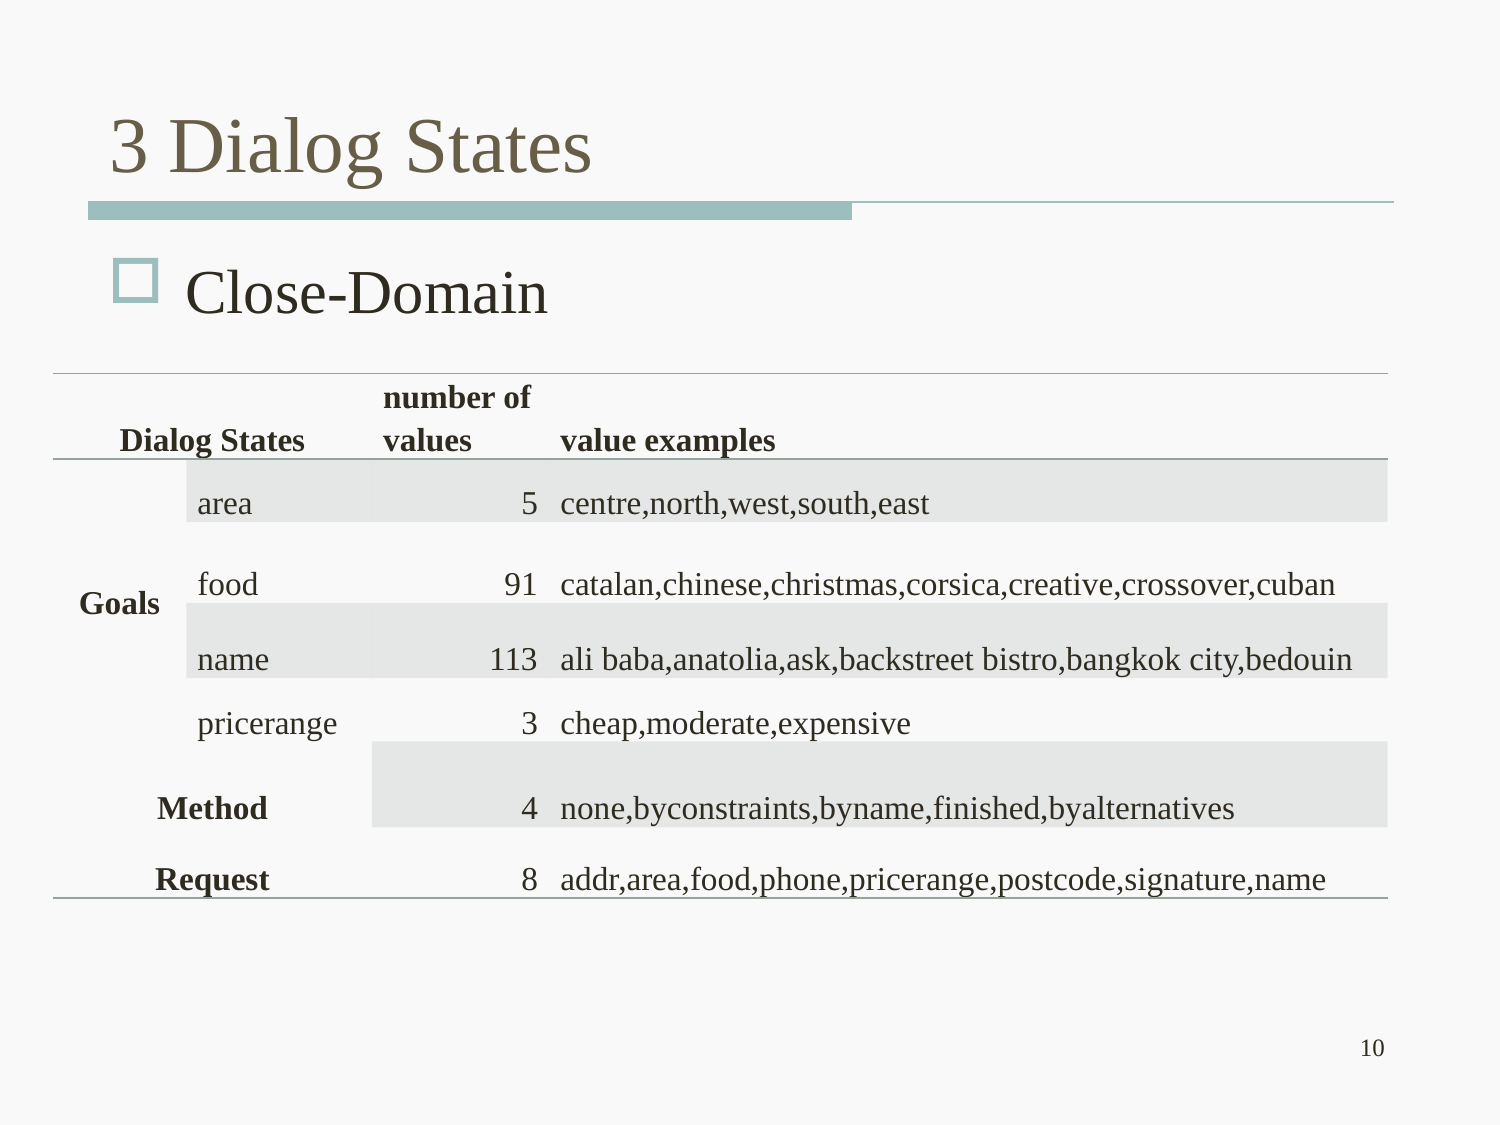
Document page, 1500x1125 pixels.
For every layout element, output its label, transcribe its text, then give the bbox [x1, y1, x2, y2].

table_cell area [186, 460, 372, 522]
table_header Dialog States [53, 374, 372, 458]
table_cell catalan,chinese,christmas,corsica,creative,crossover,cuban [549, 522, 1388, 603]
table_cell name [186, 603, 372, 678]
table_cell Method [53, 741, 372, 827]
table_cell centre,north,west,south,east [549, 460, 1388, 522]
table_cell food [186, 522, 372, 603]
table_cell 8 [372, 827, 549, 897]
table_cell 91 [372, 522, 549, 603]
table_cell 3 [372, 678, 549, 741]
slide_number 10 [1074, 1024, 1401, 1103]
table_cell 113 [372, 603, 549, 678]
title 3 Dialog States [93, 49, 1407, 197]
table_cell ali baba,anatolia,ask,backstreet bistro,bangkok city,bedouin [549, 603, 1388, 678]
table_cell pricerange [186, 678, 372, 741]
table_header value examples [549, 374, 1388, 458]
table_cell cheap,moderate,expensive [549, 678, 1388, 741]
table_cell 5 [372, 460, 549, 522]
table_cell 4 [372, 741, 549, 827]
table_cell Goals [53, 460, 186, 741]
table_header number of values [372, 374, 549, 458]
table_cell Request [53, 827, 372, 897]
table_cell addr,area,food,phone,pricerange,postcode,signature,name [549, 827, 1388, 897]
list Close-Domain [92, 243, 1406, 1012]
table_cell none,byconstraints,byname,finished,byalternatives [549, 741, 1388, 827]
